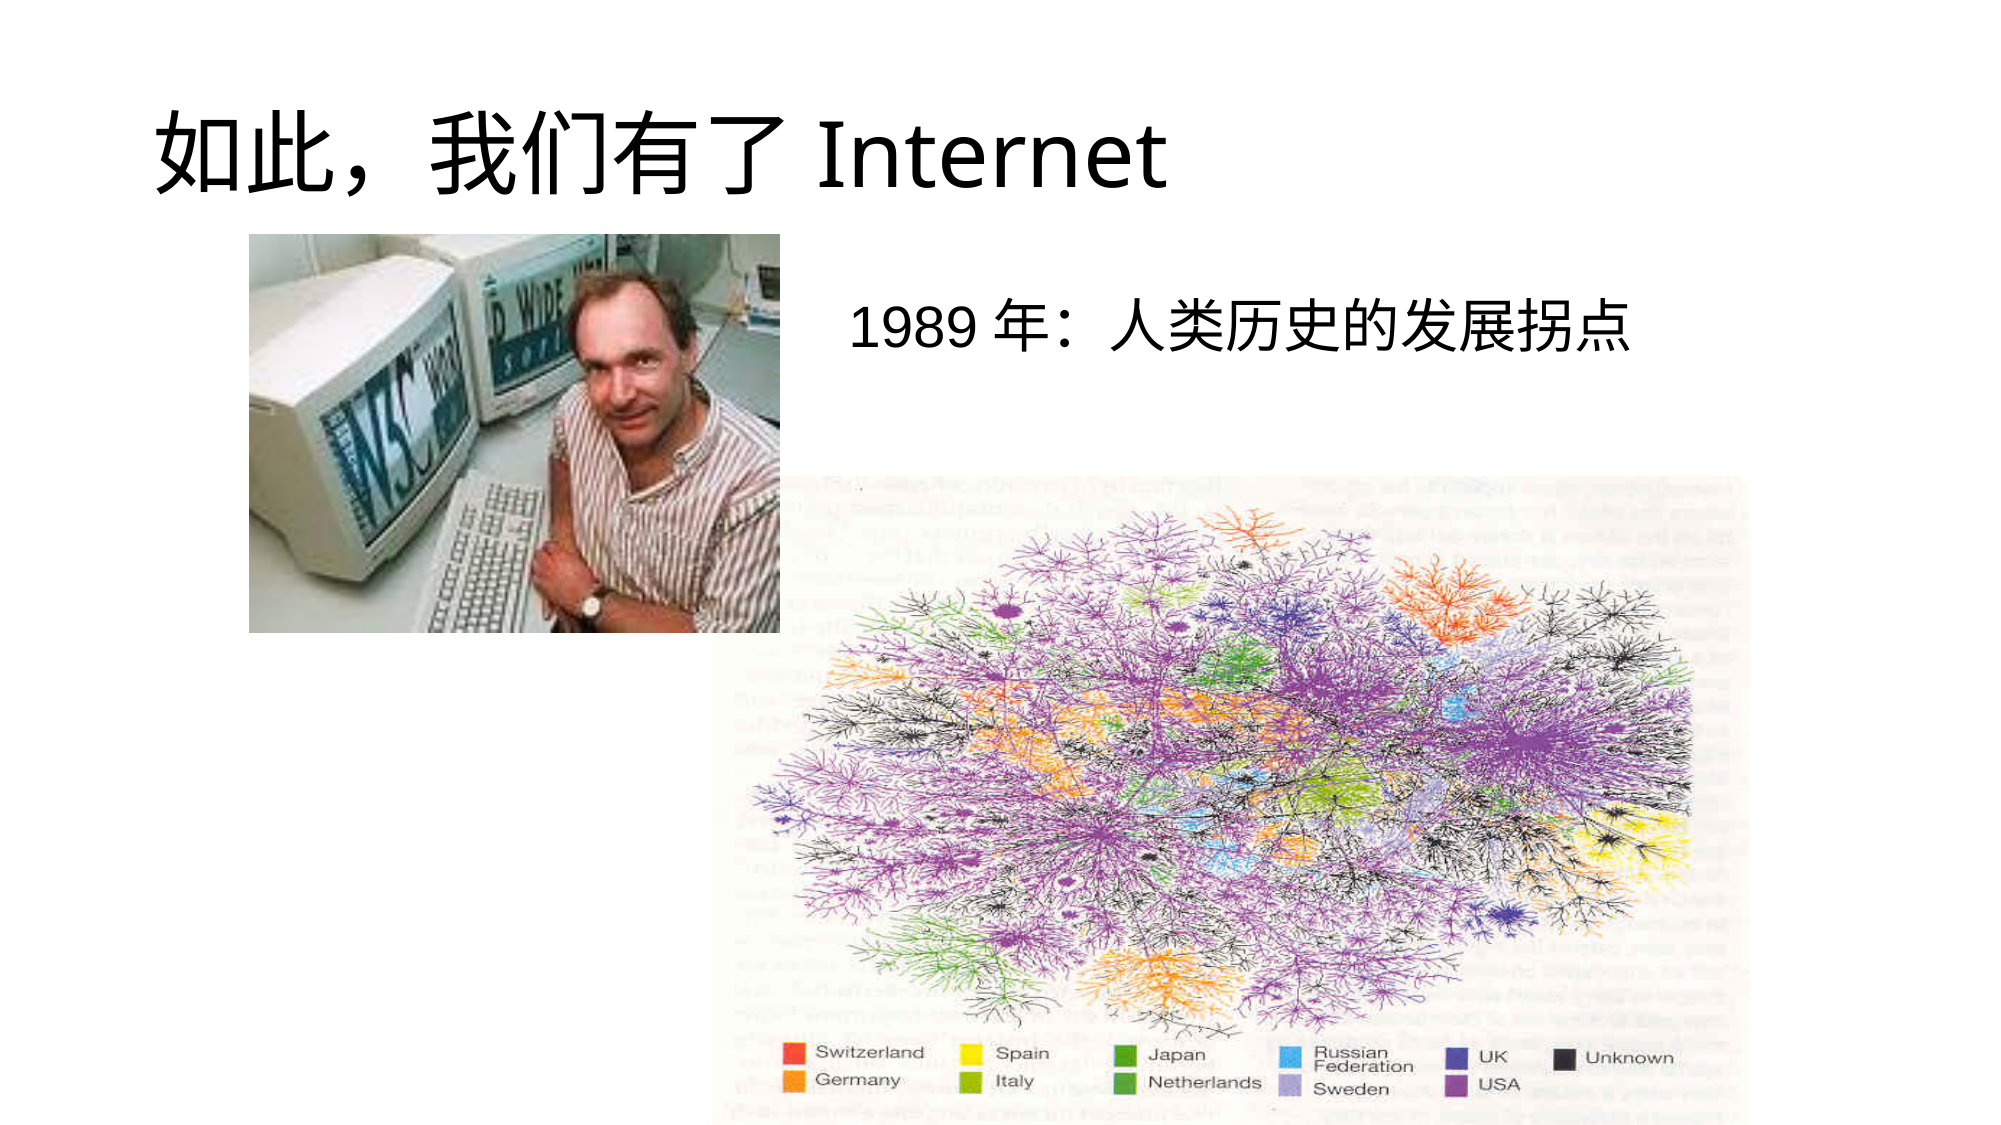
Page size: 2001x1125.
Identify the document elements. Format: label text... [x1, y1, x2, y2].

title 如此，我们有了Internet [137, 49, 1863, 267]
text_box 1989年：人类历史的发展拐点 [833, 281, 1648, 366]
picture [249, 234, 1751, 1125]
